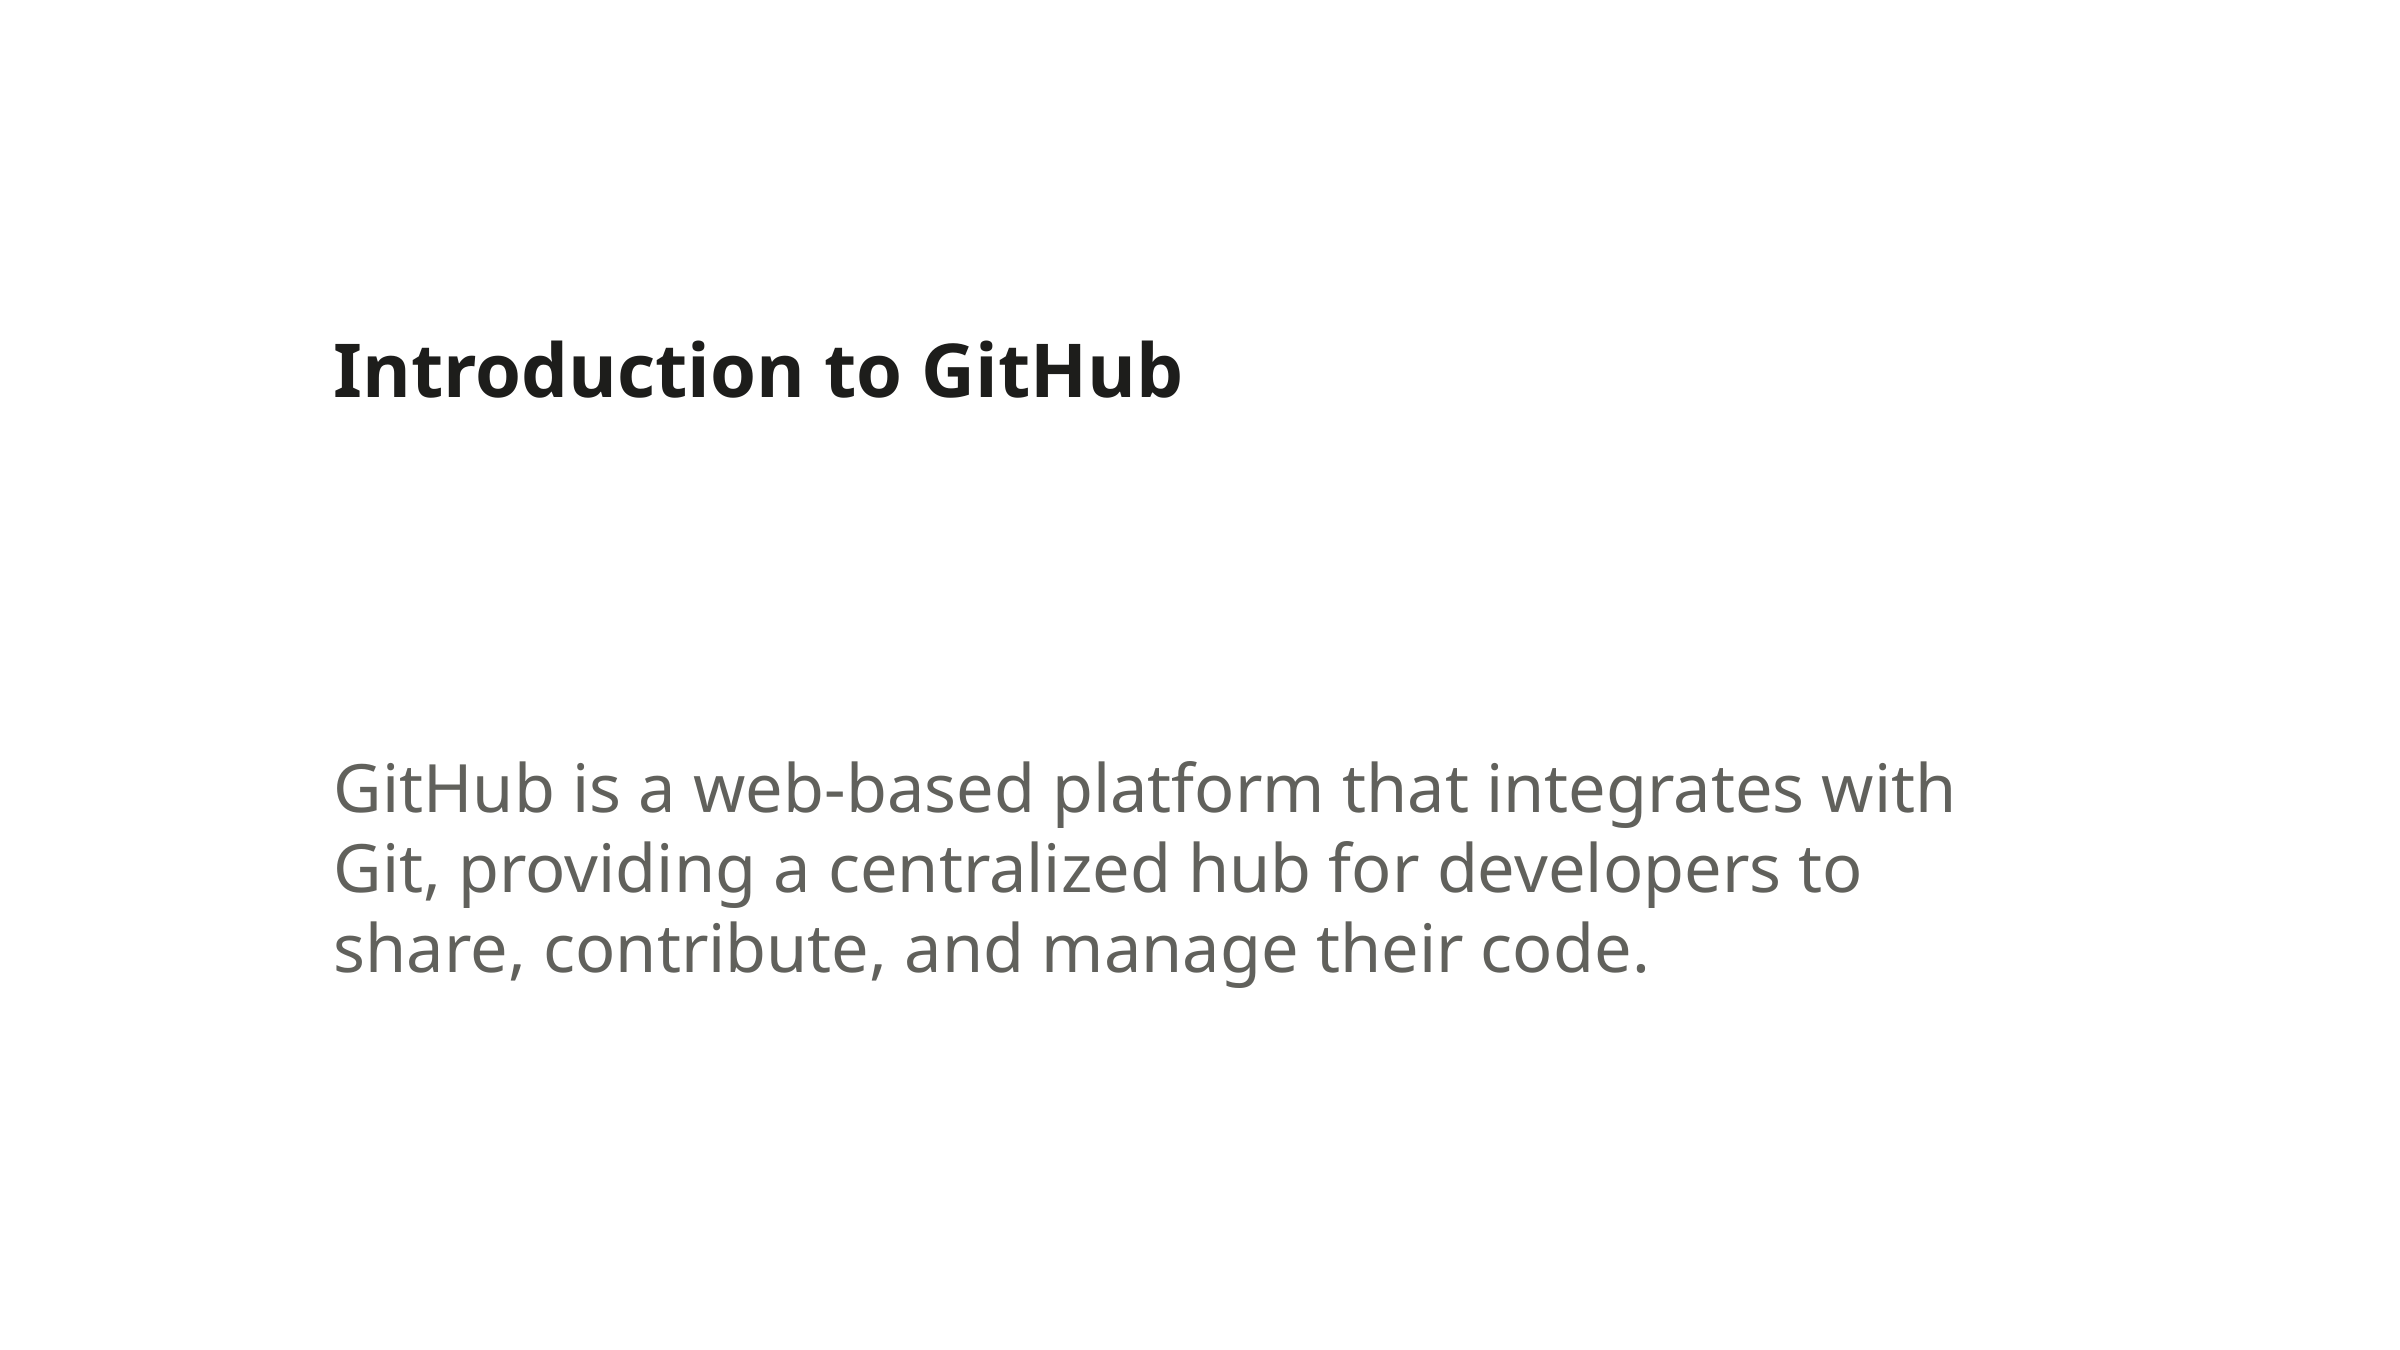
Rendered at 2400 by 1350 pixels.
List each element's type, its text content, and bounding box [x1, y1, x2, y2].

text_box GitHub is a web-based platform that integrates with Git, providing a centralized hub for developers to share, contribute, and manage their code. [319, 738, 2030, 993]
text_box Introduction to GitHub [319, 312, 1157, 406]
